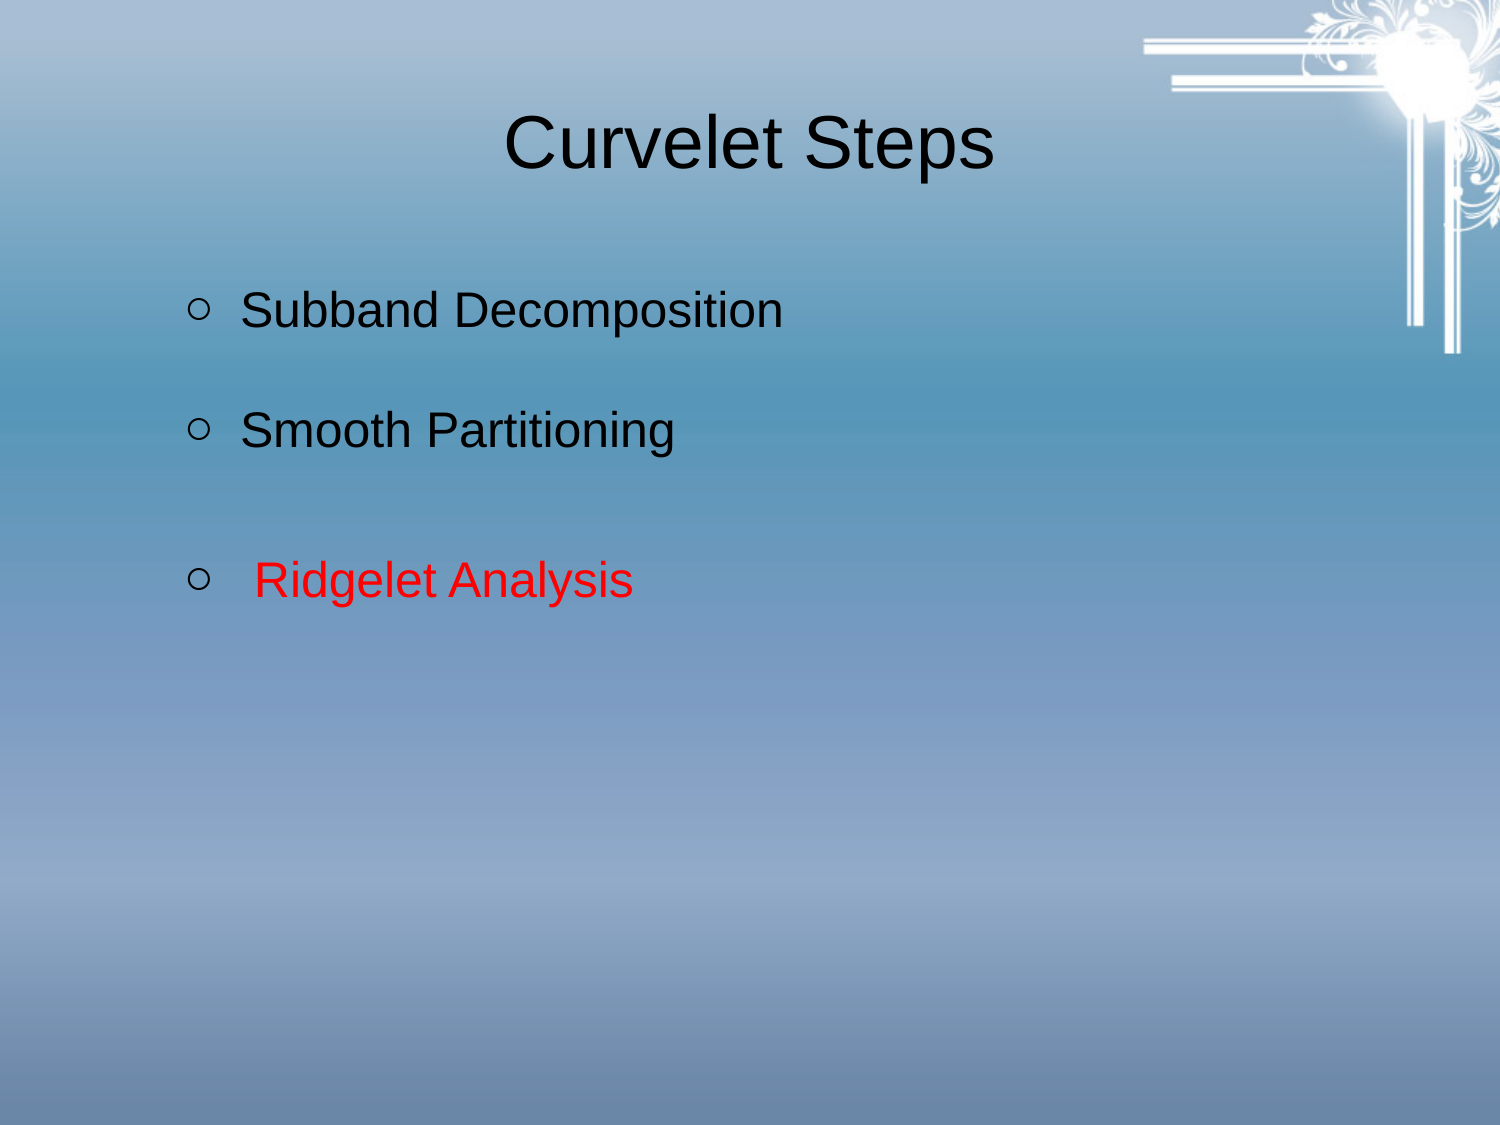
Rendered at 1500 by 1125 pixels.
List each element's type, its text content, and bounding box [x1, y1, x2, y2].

title Curvelet Steps [75, 45, 1425, 233]
list Subband Decomposition Smooth Partitioning Ridgelet Analysis [75, 262, 1425, 1005]
